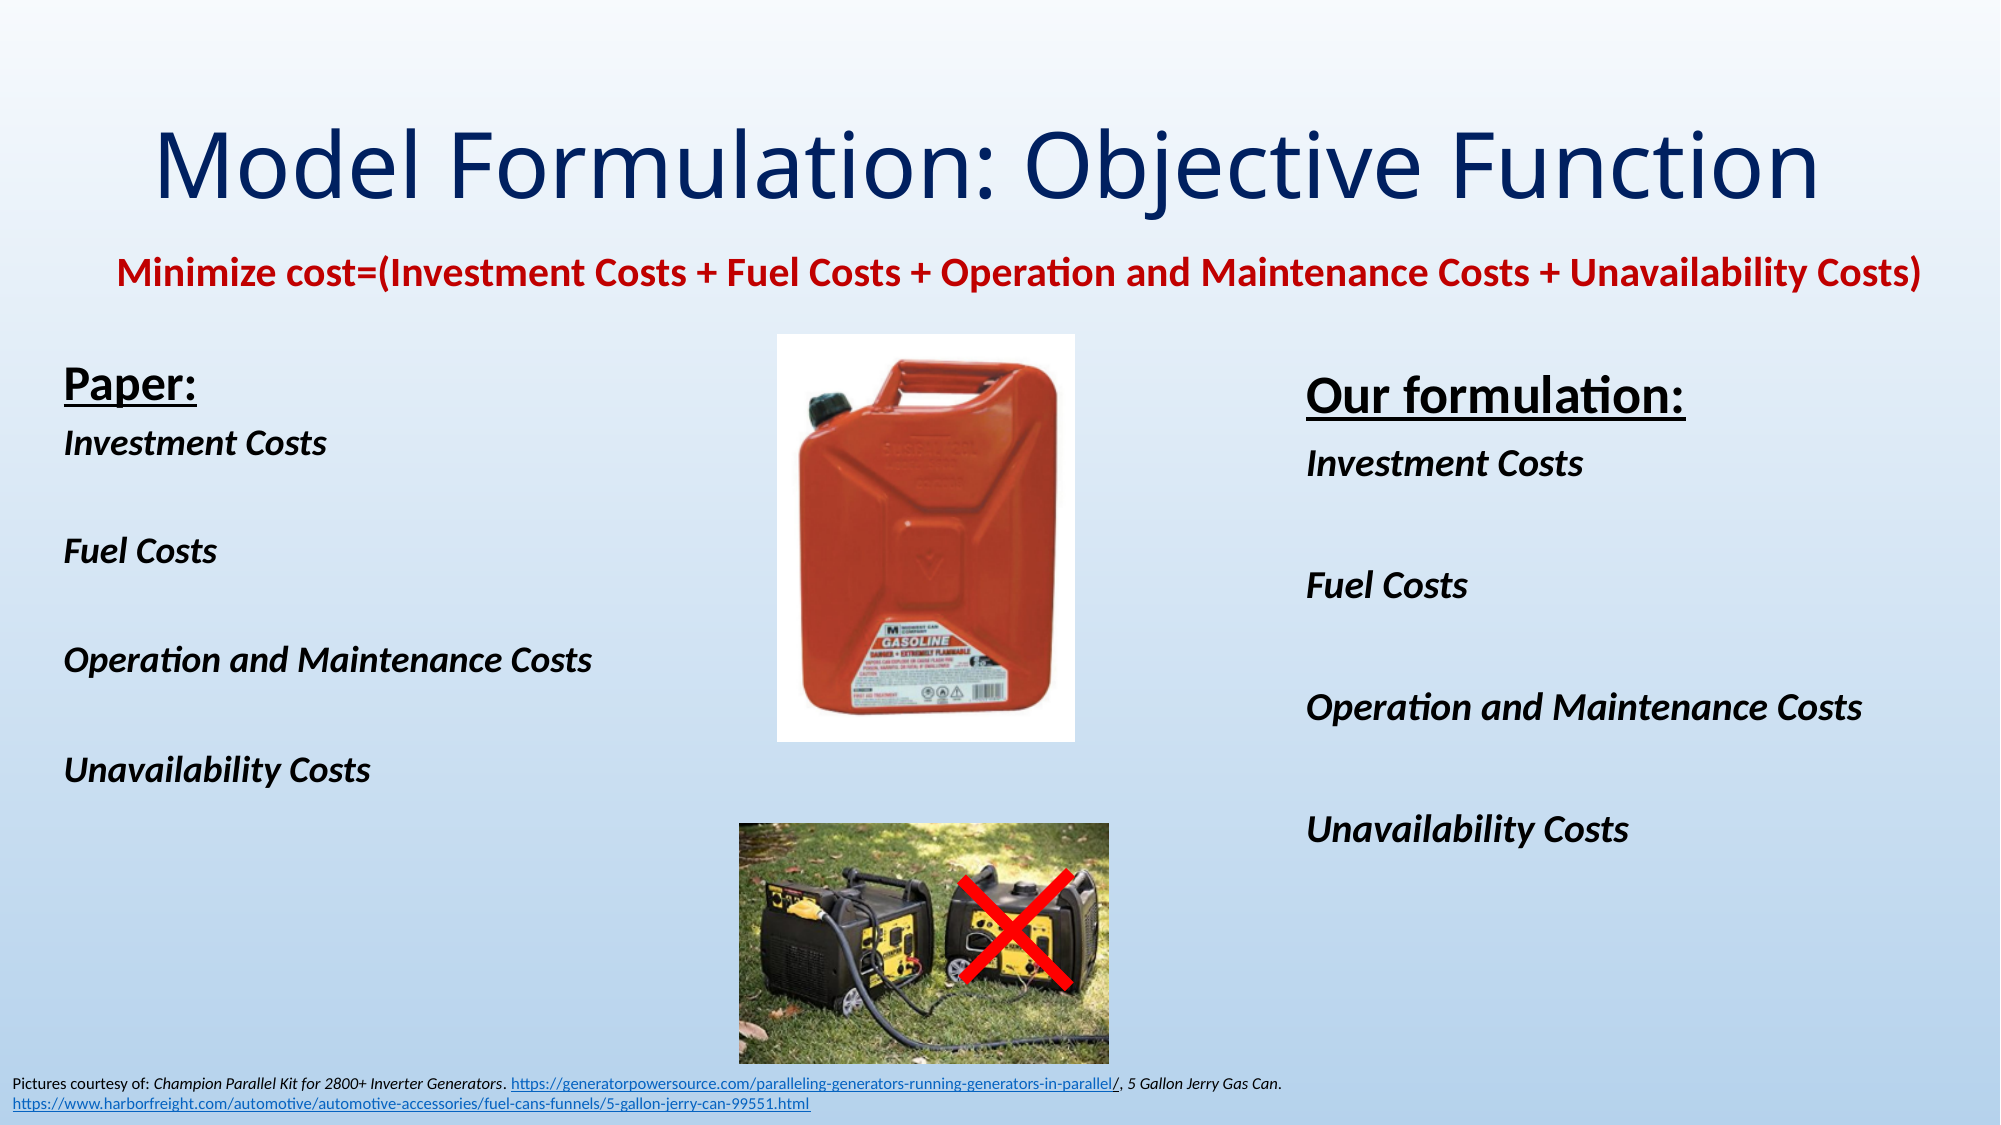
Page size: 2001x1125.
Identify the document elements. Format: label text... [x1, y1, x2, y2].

title Model Formulation: Objective Function [137, 59, 1863, 233]
text_box Pictures courtesy of: Champion Parallel Kit for 2800+ Inverter Generators. https://generatorpowersource.com/paralleling-generators-running-generators-in-parallel/, 5 Gallon Jerry Gas Can. https://www.harborfreight.com/automotive/automotive-accessories/fuel-cans-funnels/5-gallon-jerry-can-99551.html [0, 1065, 2000, 1125]
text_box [962, 872, 1071, 981]
text_box Minimize cost=(Investment Costs + Fuel Costs + Operation and Maintenance Costs + Unavailability Costs) [93, 233, 1956, 302]
picture [777, 334, 1075, 743]
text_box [961, 878, 1070, 987]
picture [739, 823, 1109, 1064]
